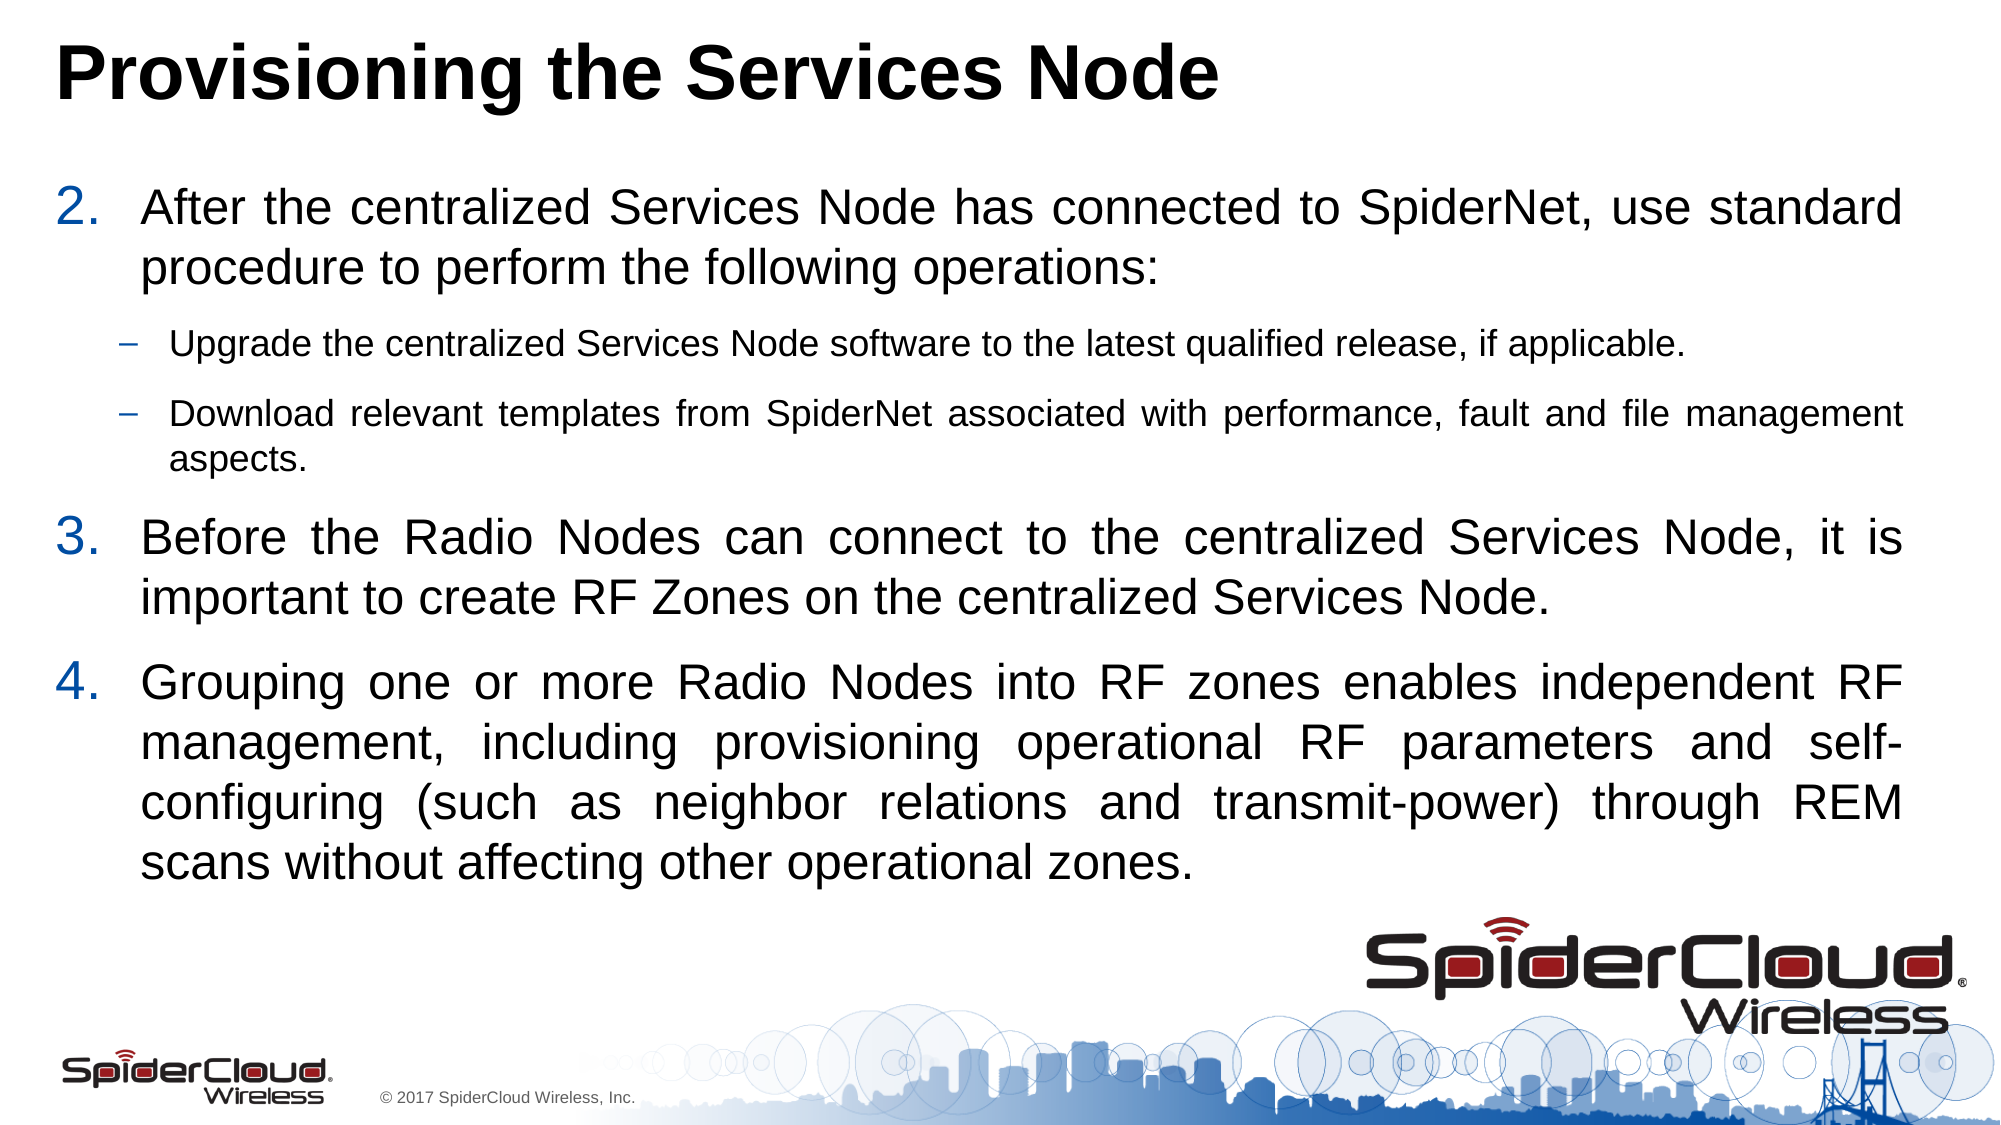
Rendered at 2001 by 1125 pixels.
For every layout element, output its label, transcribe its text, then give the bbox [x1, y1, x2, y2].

picture [60, 1047, 334, 1106]
list After the centralized Services Node has connected to SpiderNet, use standard procedure to perform the following operations: Upgrade the centralized Services Node software to the latest qualified release, if applicable. Download relevant templates from SpiderNet associated with performance, fault and file management aspects. Before the Radio Nodes can connect to the centralized Services Node, it is important to create RF Zones on the centralized Services Node. Grouping one or more Radio Nodes into RF zones enables independent RF management, including provisioning operational RF parameters and self-configuring (such as neighbor relations and transmit-power) through REM scans without affecting other operational zones. [40, 166, 1920, 921]
title Provisioning the Services Node [40, 24, 1920, 166]
picture [440, 917, 2000, 1125]
